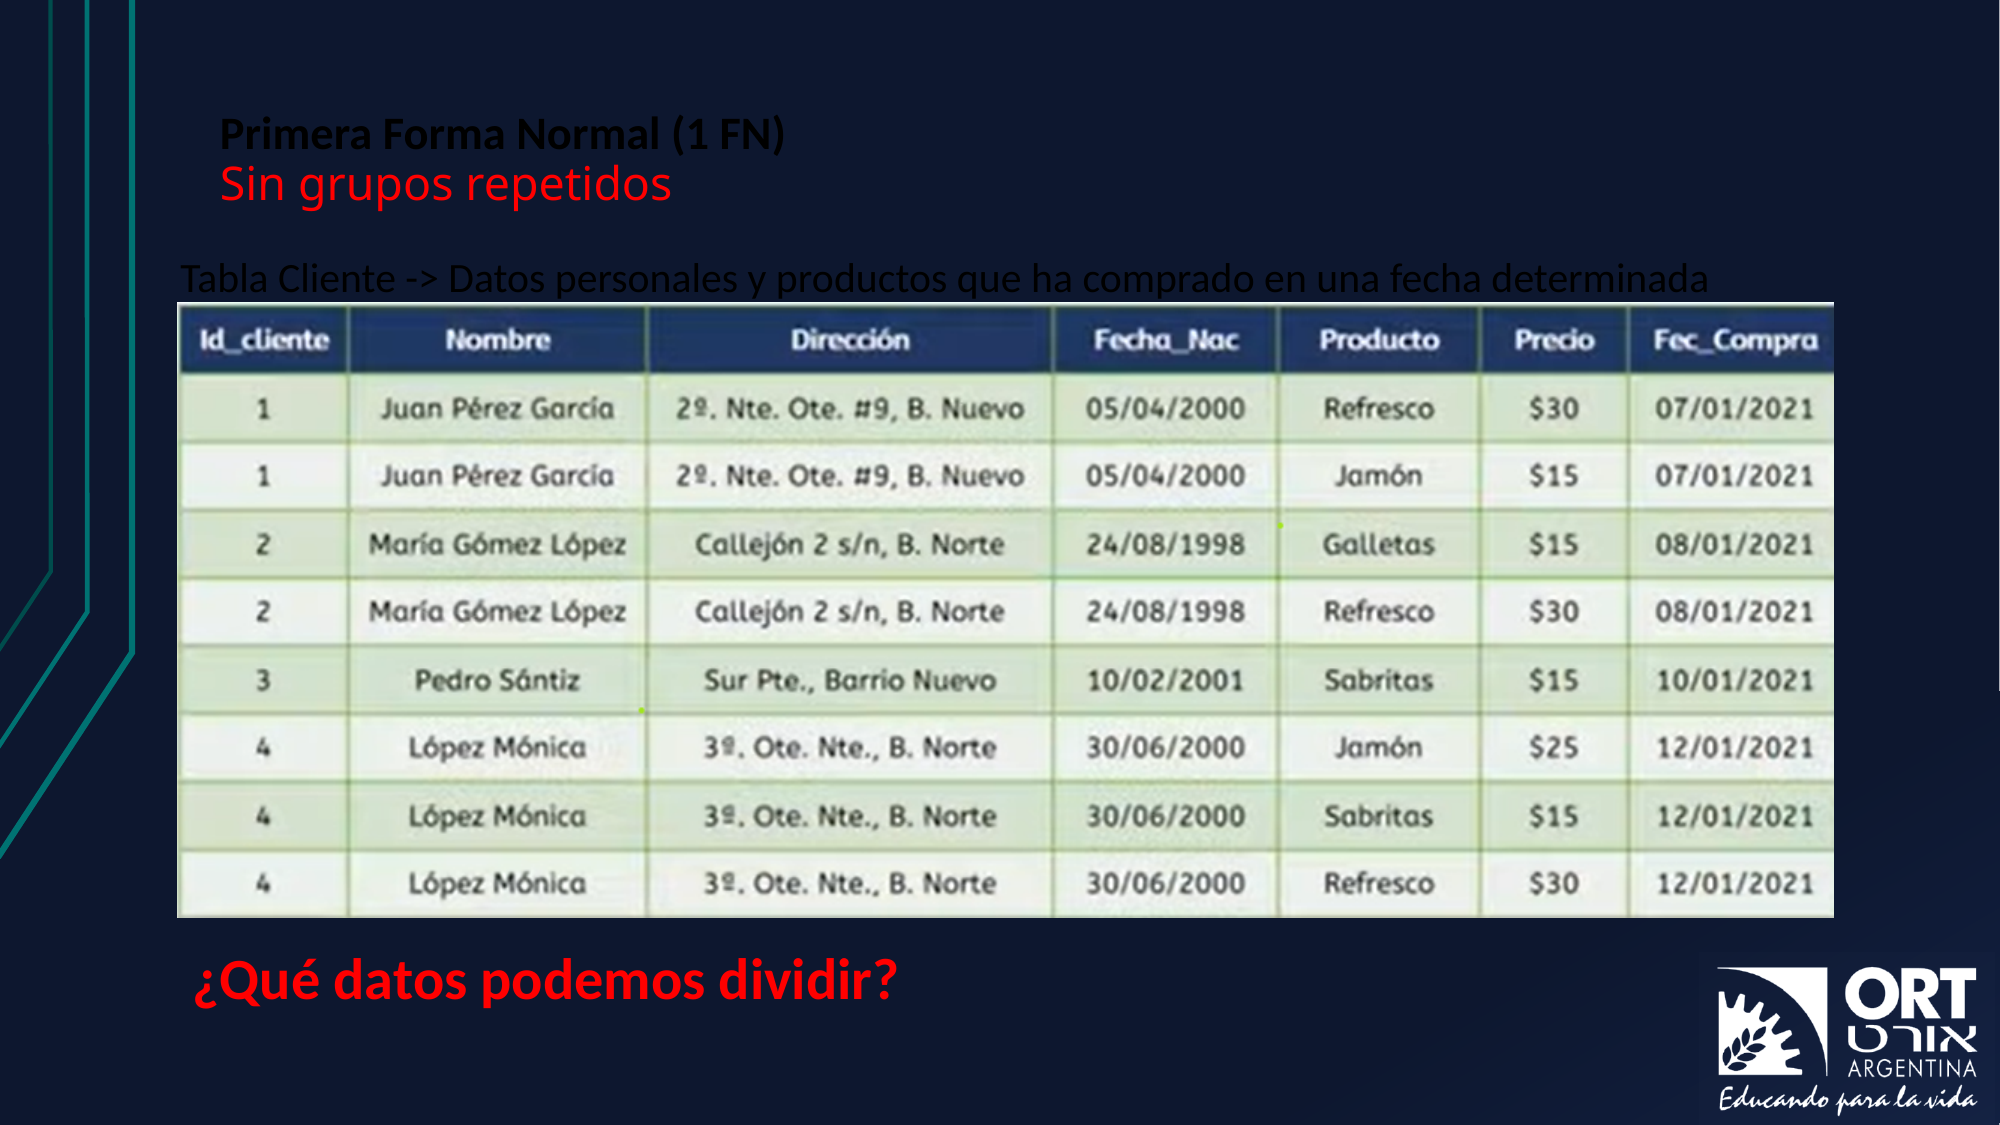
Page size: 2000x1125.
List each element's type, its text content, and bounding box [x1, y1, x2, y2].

text_box Tabla Cliente -> Datos personales y productos que ha comprado en una fecha determinada [165, 243, 1740, 309]
title Primera Forma Normal (1 FN) Sin grupos repetidos [199, 99, 1900, 220]
text_box ¿Qué datos podemos dividir? [177, 933, 923, 1019]
picture [176, 302, 1835, 918]
picture [1699, 952, 1995, 1125]
